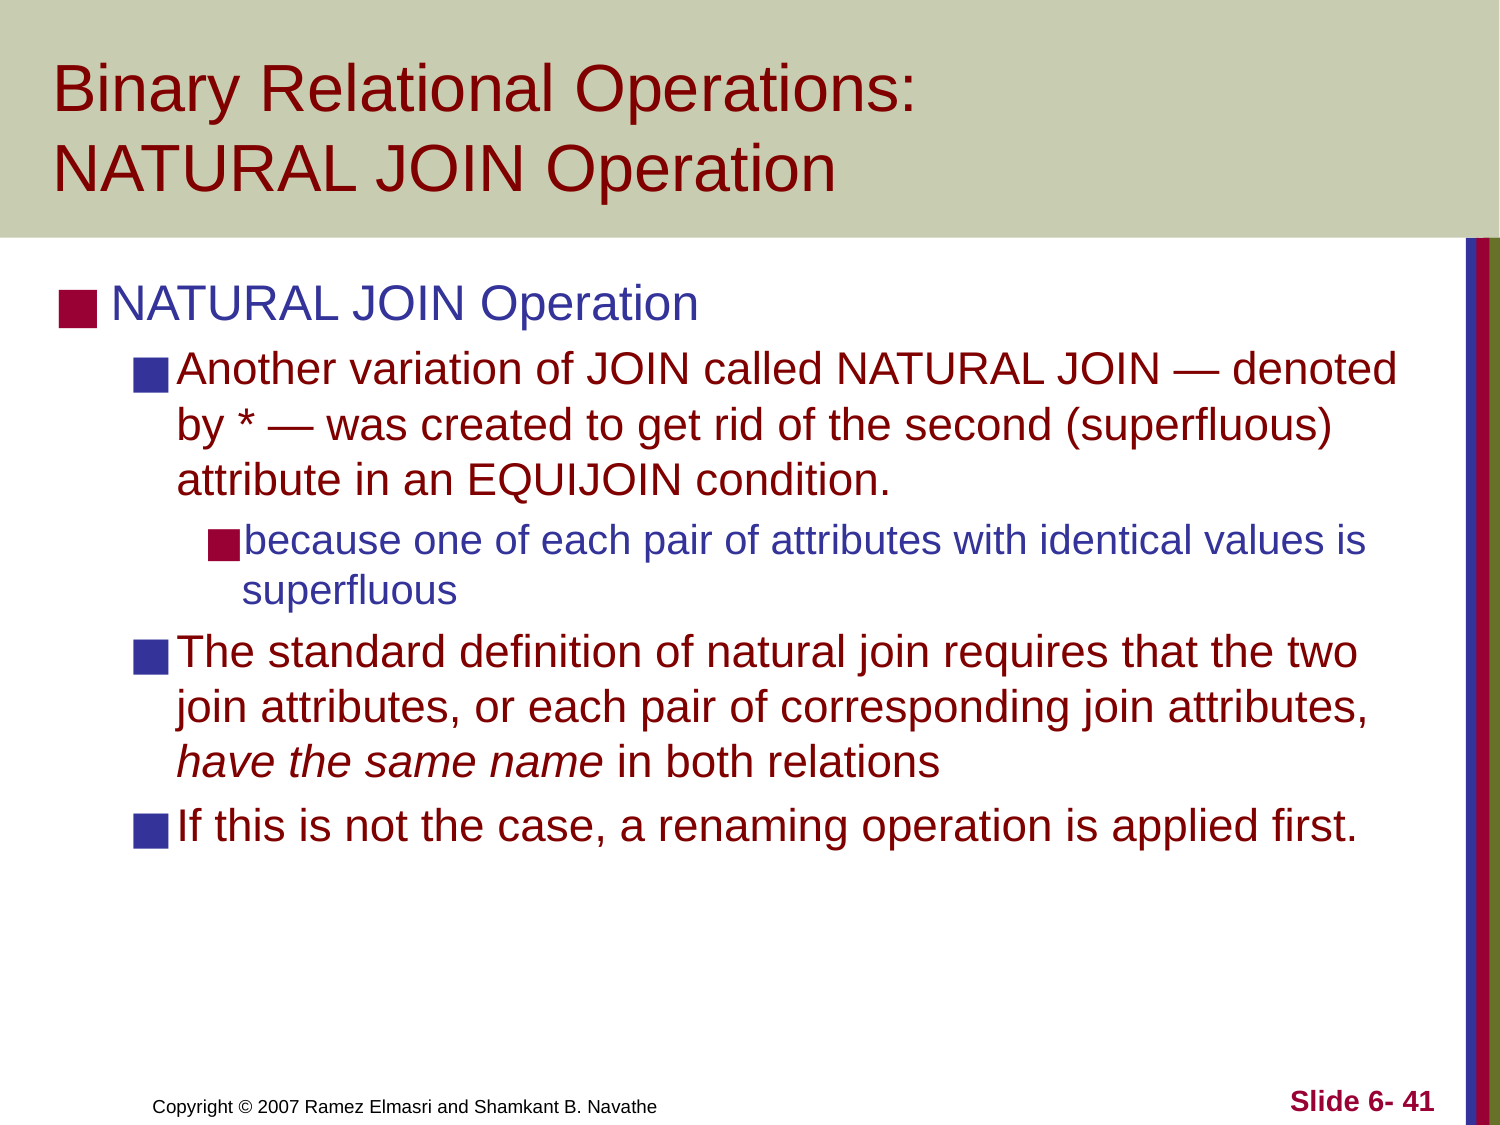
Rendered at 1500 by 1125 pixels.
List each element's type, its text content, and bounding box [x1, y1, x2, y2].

title Binary Relational Operations: NATURAL JOIN Operation [37, 49, 1317, 213]
list NATURAL JOIN Operation Another variation of JOIN called NATURAL JOIN — denoted by * — was created to get rid of the second (superfluous) attribute in an EQUIJOIN condition. because one of each pair of attributes with identical values is superfluous The standard definition of natural join requires that the two join attributes, or each pair of corresponding join attributes, have the same name in both relations If this is not the case, a renaming operation is applied first. [39, 262, 1400, 1013]
text_box Slide 6- ‹#› [1137, 1049, 1450, 1125]
